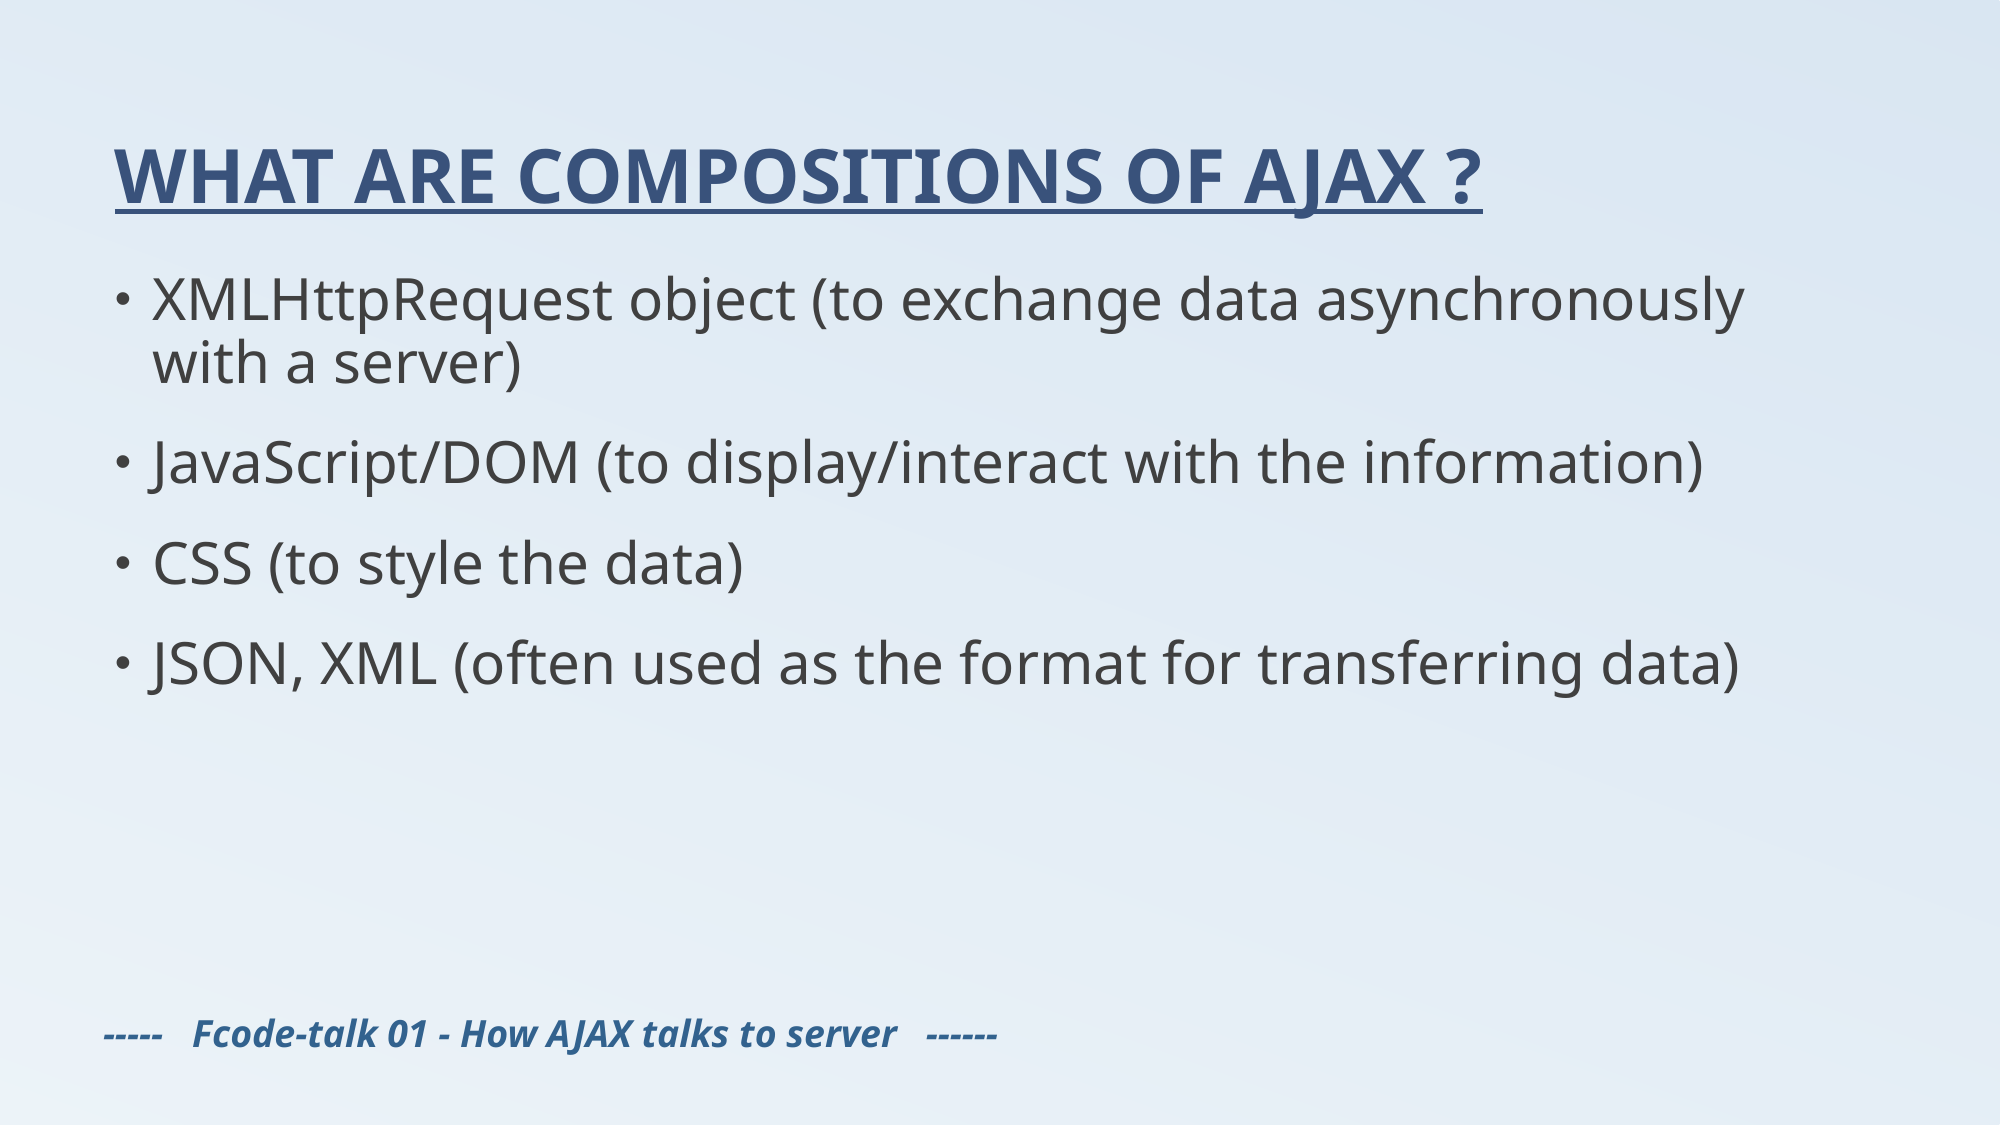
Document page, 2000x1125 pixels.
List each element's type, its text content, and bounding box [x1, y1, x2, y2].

list XMLHttpRequest object (to exchange data asynchronously with a server) JavaScript/DOM (to display/interact with the information) CSS (to style the data) JSON, XML (often used as the format for transferring data) [99, 262, 1788, 950]
text_box ----- Fcode-talk 01 - How AJAX talks to server ------ [88, 1002, 1964, 1107]
title WHAT ARE COMPOSITIONS OF AJAX ? [99, 50, 1900, 225]
